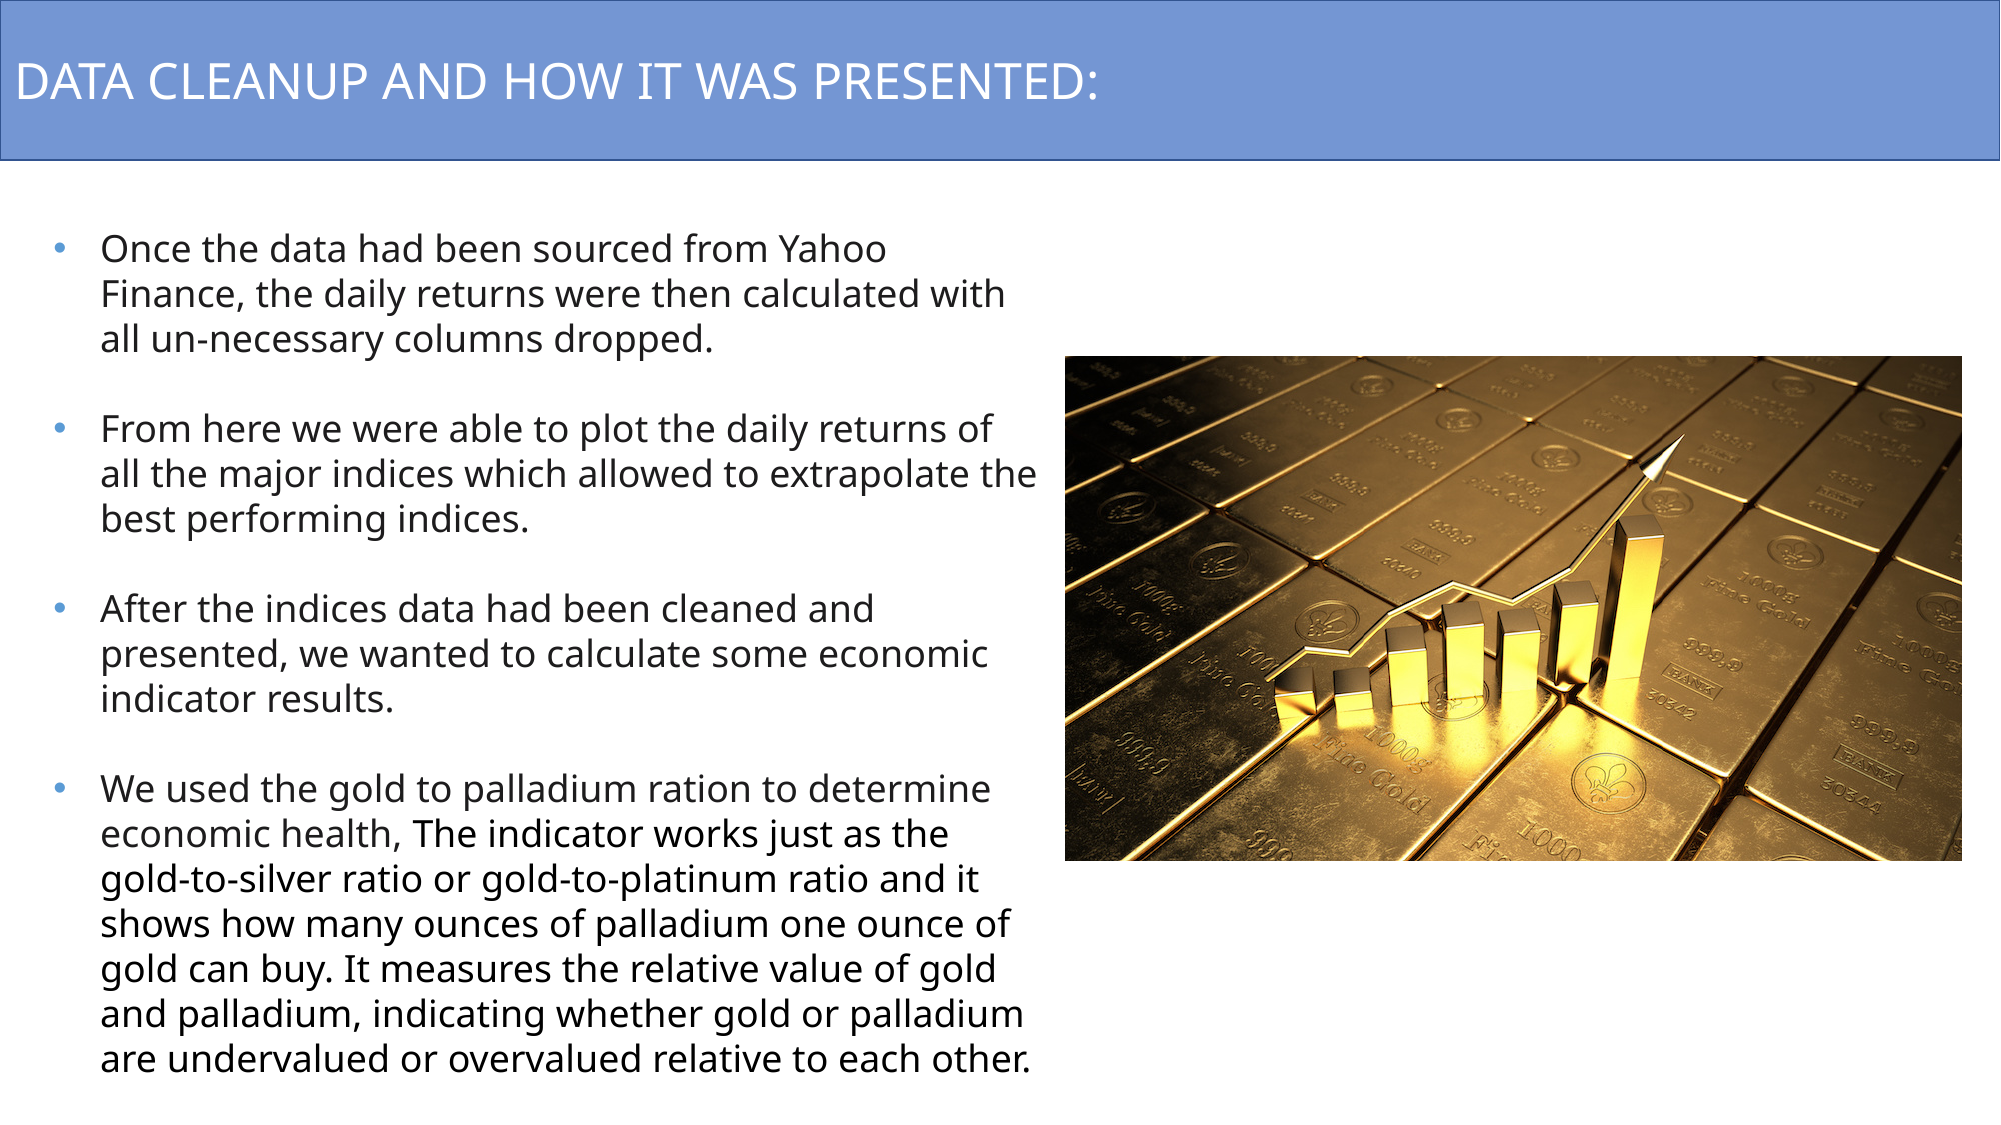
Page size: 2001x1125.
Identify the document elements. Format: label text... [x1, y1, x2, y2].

picture [1065, 356, 1962, 861]
text_box DATA CLEANUP AND HOW IT WAS PRESENTED: [0, 0, 2000, 161]
text_box Once the data had been sourced from Yahoo Finance, the daily returns were then calculated with all un-necessary columns dropped. From here we were able to plot the daily returns of all the major indices which allowed to extrapolate the best performing indices. After the indices data had been cleaned and presented, we wanted to calculate some economic indicator results. We used the gold to palladium ration to determine economic health, The indicator works just as the gold-to-silver ratio or gold-to-platinum ratio and it shows how many ounces of palladium one ounce of gold can buy. It measures the relative value of gold and palladium, indicating whether gold or palladium are undervalued or overvalued relative to each other. [38, 217, 1055, 1088]
